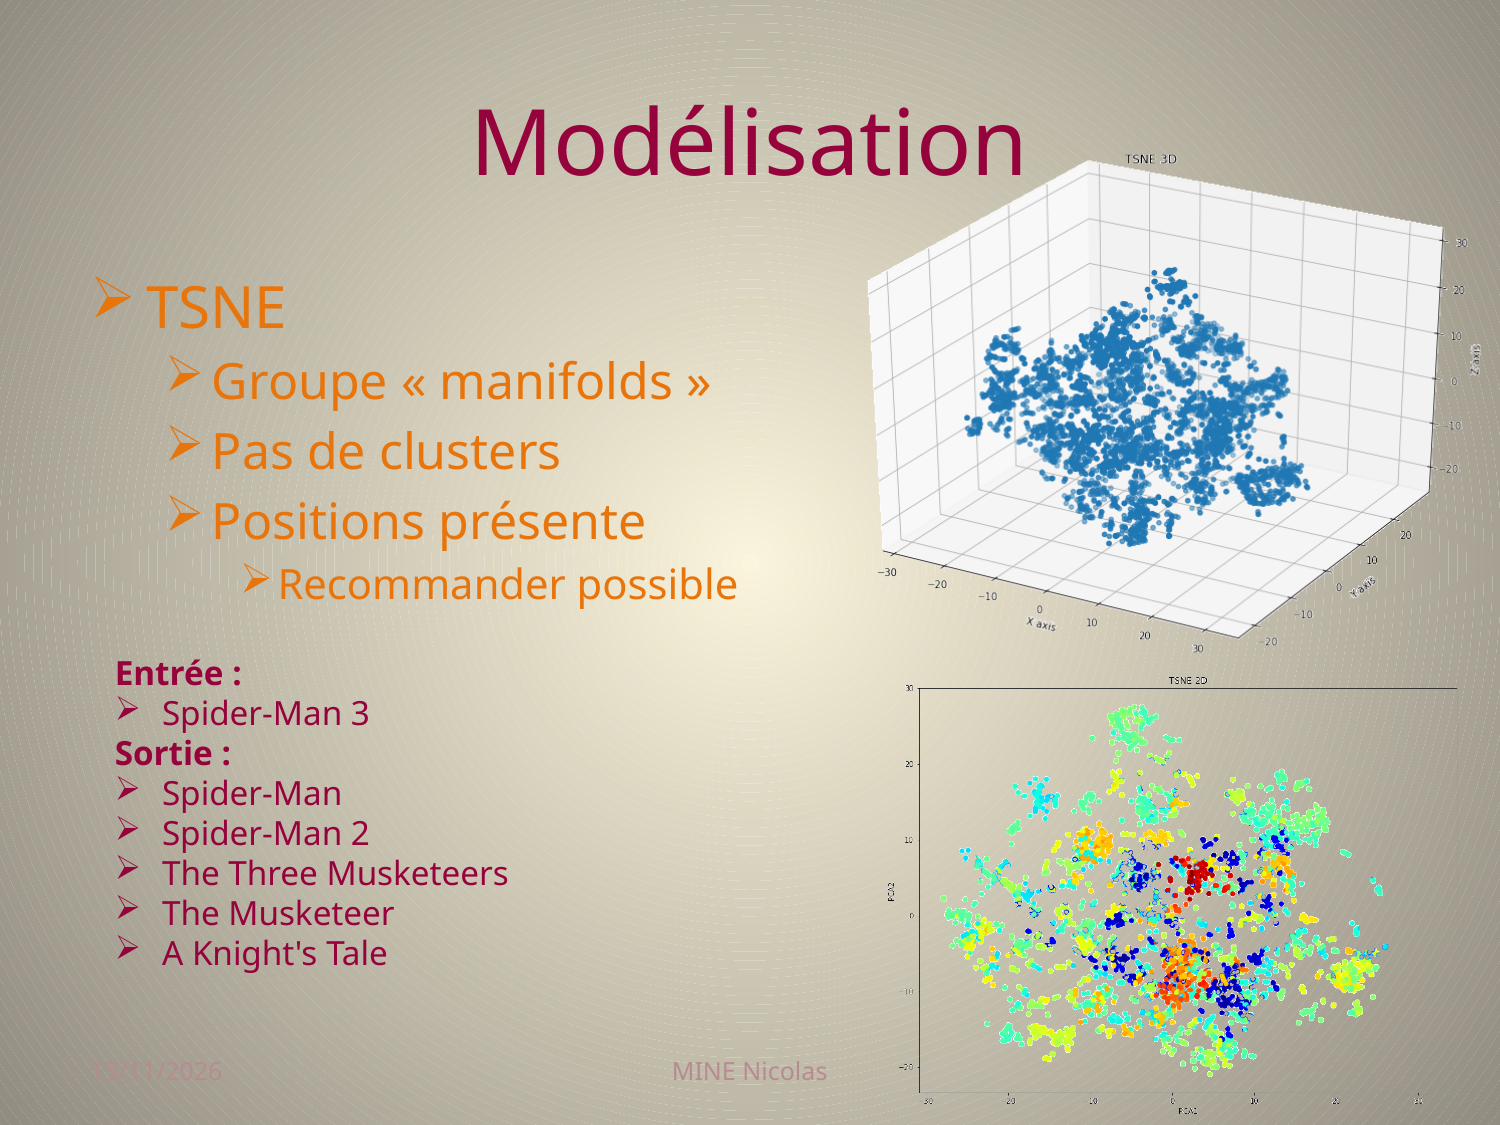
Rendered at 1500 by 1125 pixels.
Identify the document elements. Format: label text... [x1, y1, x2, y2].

title Modélisation [75, 45, 1425, 233]
picture [858, 52, 1500, 1125]
footer MINE Nicolas [512, 1042, 875, 1103]
text_box Entrée : Spider-Man 3 Sortie : Spider-Man Spider-Man 2 The Three Musketeers The Musketeer A Knight's Tale [100, 645, 798, 980]
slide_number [75, 1042, 425, 1103]
list TSNE Groupe « manifolds » Pas de clusters Positions présente Recommander possible [75, 262, 875, 1005]
